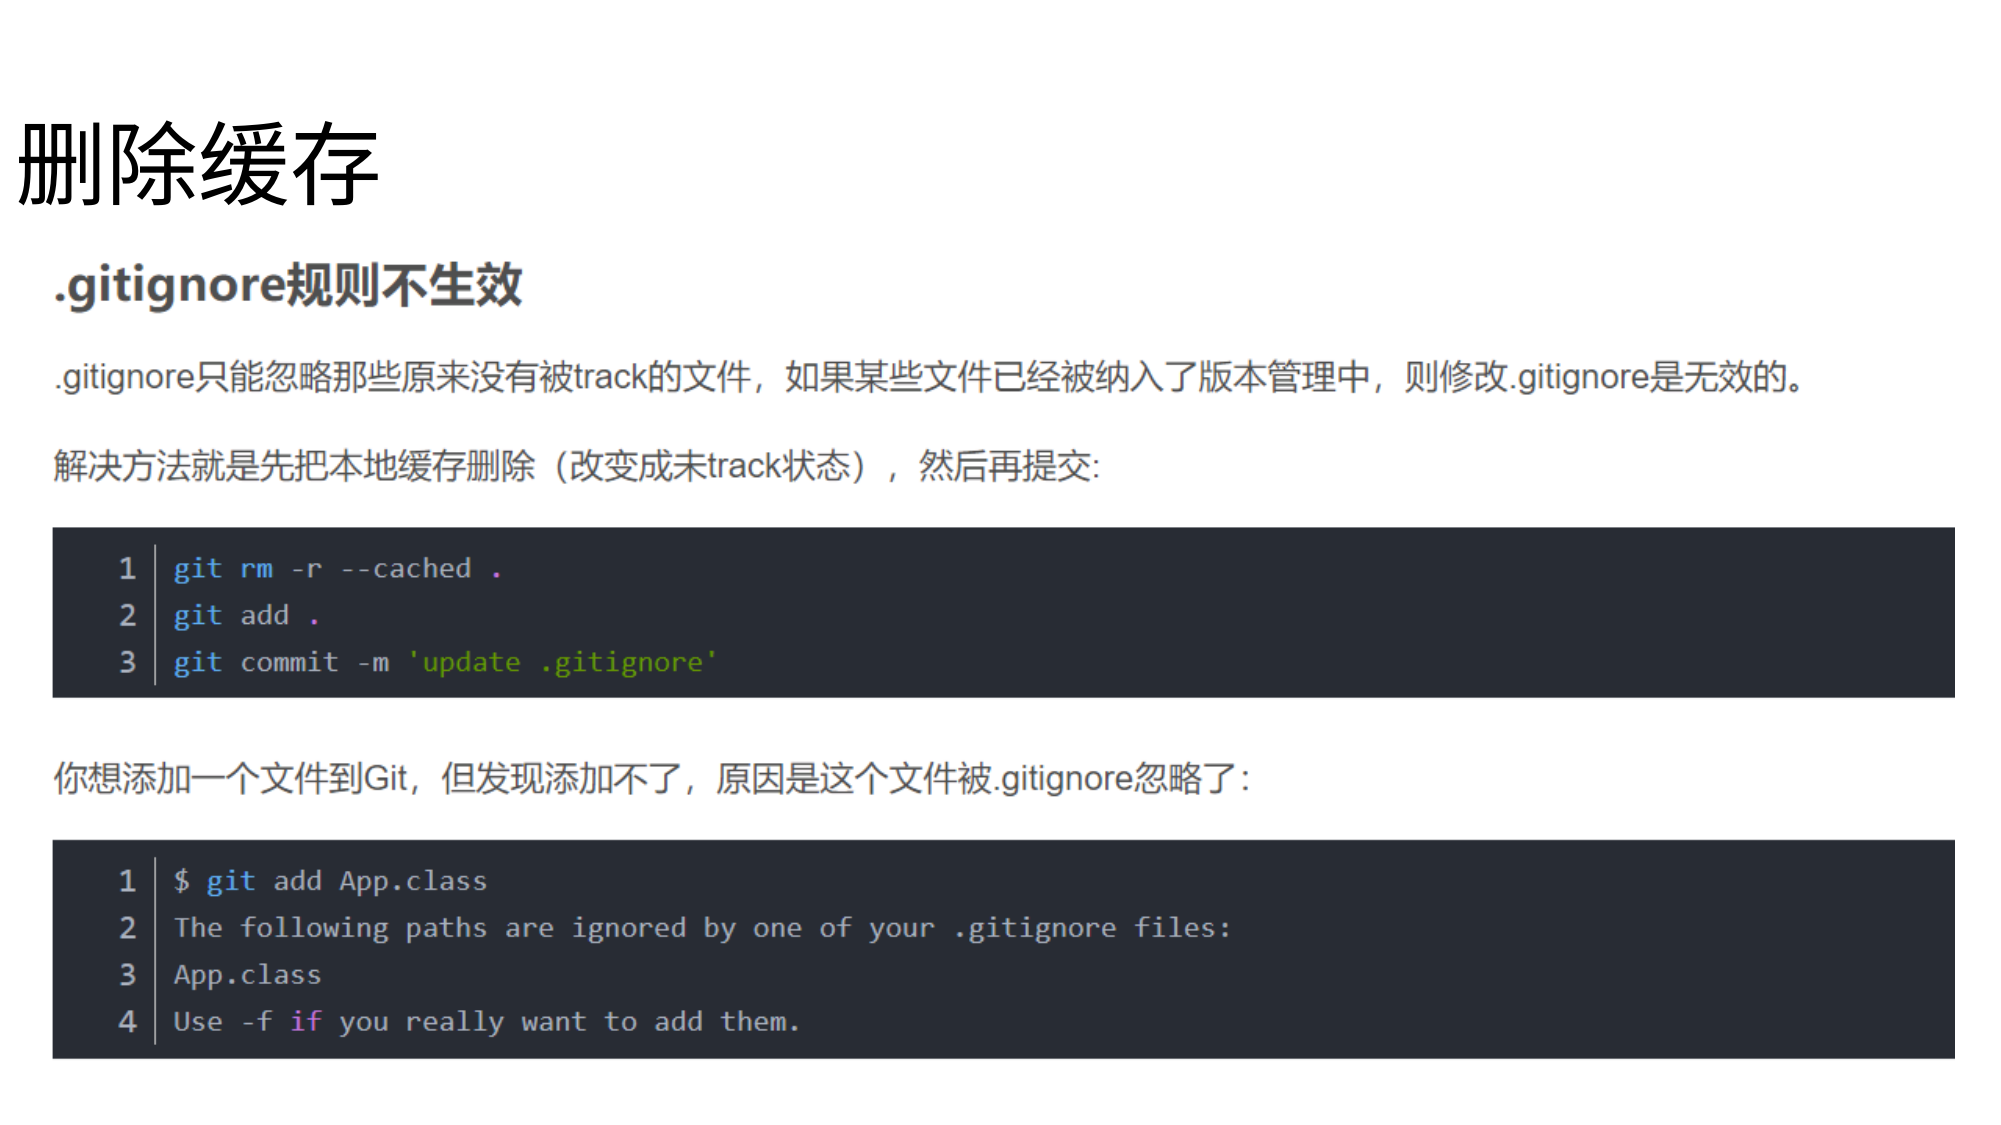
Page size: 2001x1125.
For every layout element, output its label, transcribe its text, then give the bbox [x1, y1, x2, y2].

title 删除缓存 [0, 59, 1725, 278]
picture [42, 251, 1955, 1070]
